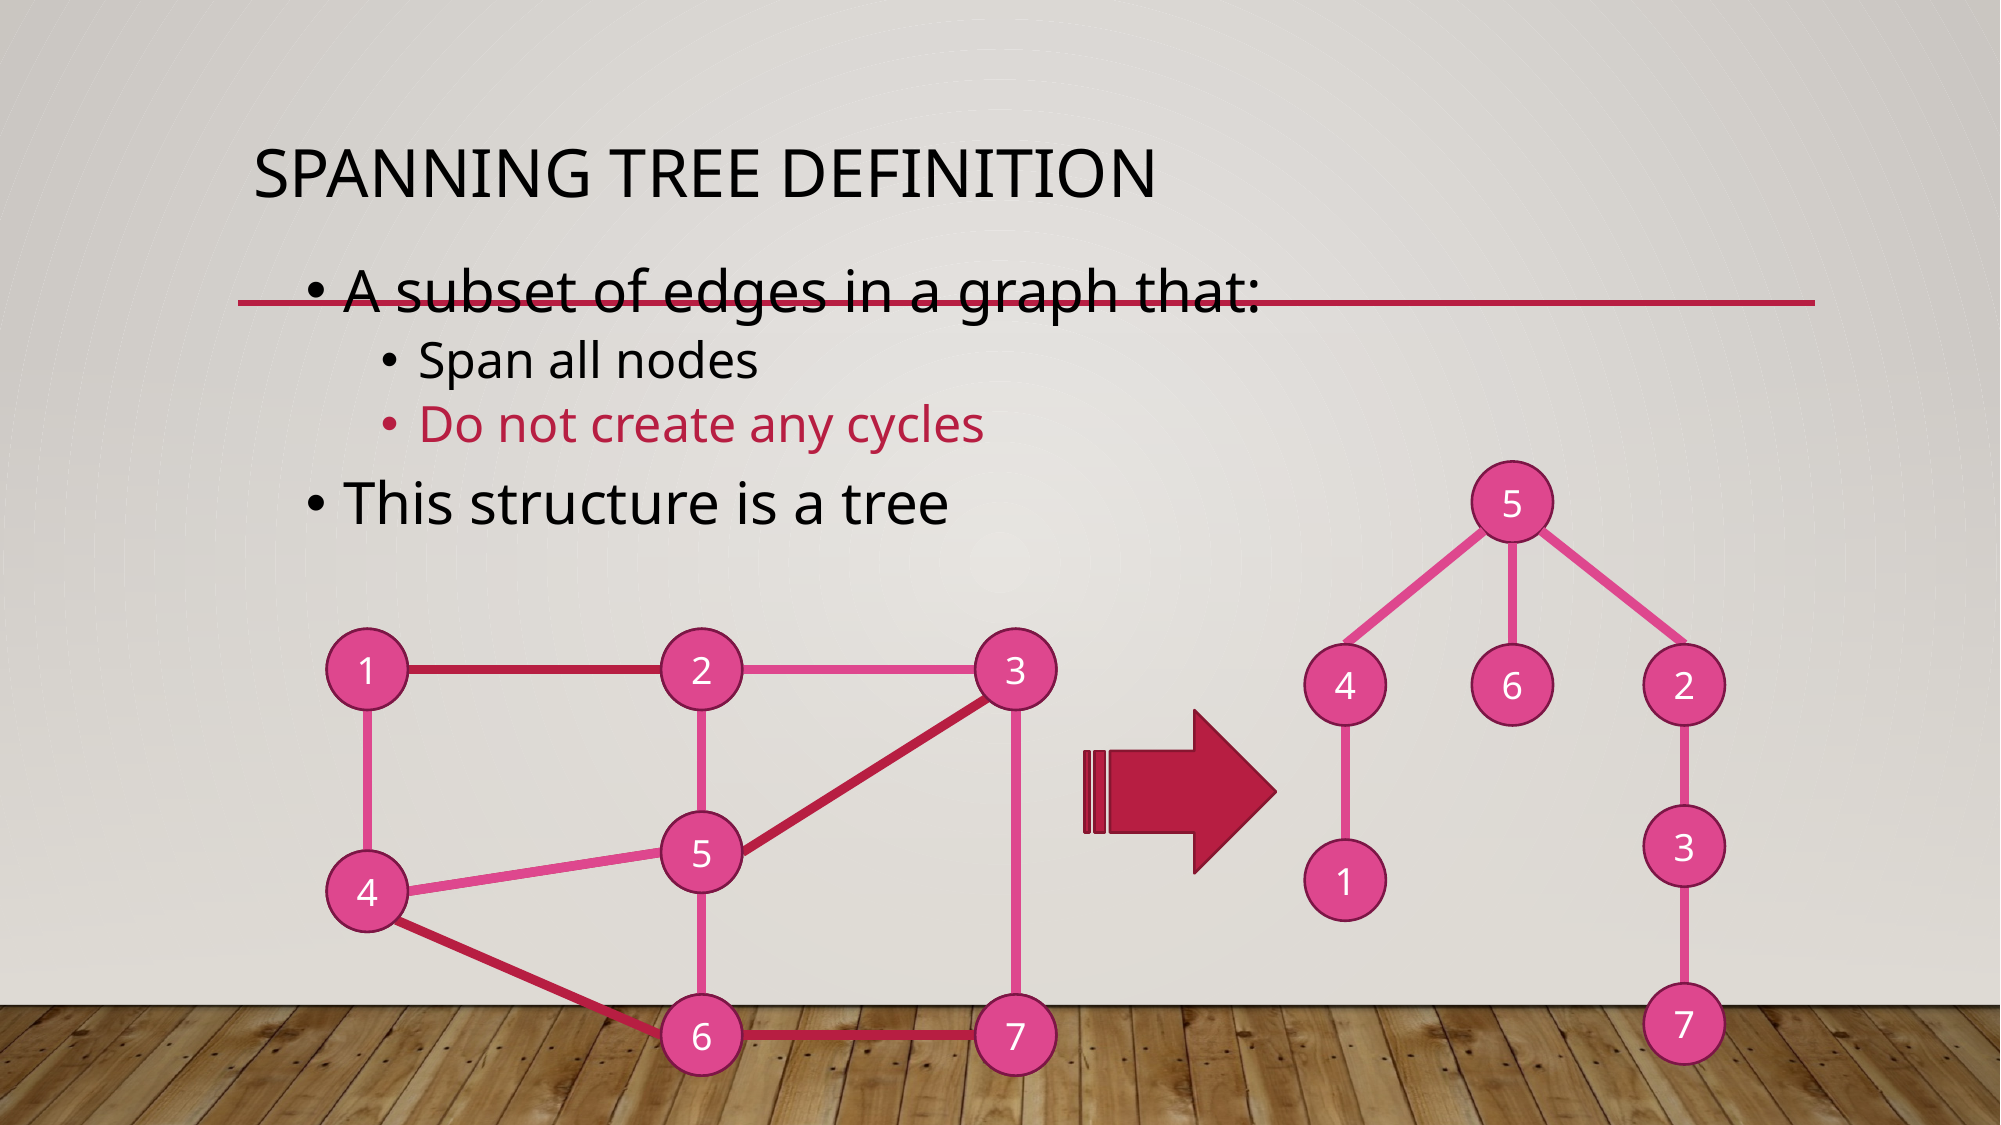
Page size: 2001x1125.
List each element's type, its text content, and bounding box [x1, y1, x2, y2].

text_box 3 [1642, 804, 1727, 888]
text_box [1345, 530, 1485, 645]
text_box 7 [973, 993, 1058, 1077]
text_box 4 [1303, 642, 1388, 727]
text_box 1 [1303, 838, 1388, 923]
text_box 6 [1470, 642, 1555, 727]
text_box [395, 919, 662, 1036]
picture [0, 1005, 2000, 1125]
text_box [407, 852, 662, 892]
text_box 7 [1642, 981, 1727, 1066]
picture [732, 1005, 985, 1030]
text_box [1108, 708, 1277, 875]
text_box 3 [973, 627, 1058, 712]
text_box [1540, 530, 1685, 645]
text_box 6 [659, 993, 744, 1077]
text_box 5 [659, 810, 744, 895]
text_box A subset of edges in a graph that: Span all nodes Do not create any cycles This structure is a tree [290, 254, 1741, 599]
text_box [741, 697, 988, 853]
text_box 5 [1470, 460, 1555, 544]
text_box 2 [1642, 642, 1727, 727]
text_box 2 [659, 627, 744, 712]
text_box [1093, 750, 1106, 834]
text_box 1 [325, 627, 410, 712]
title Spanning Tree Definition [238, 131, 1814, 305]
text_box [1083, 750, 1091, 834]
picture [662, 1005, 671, 1018]
text_box 4 [325, 849, 410, 934]
